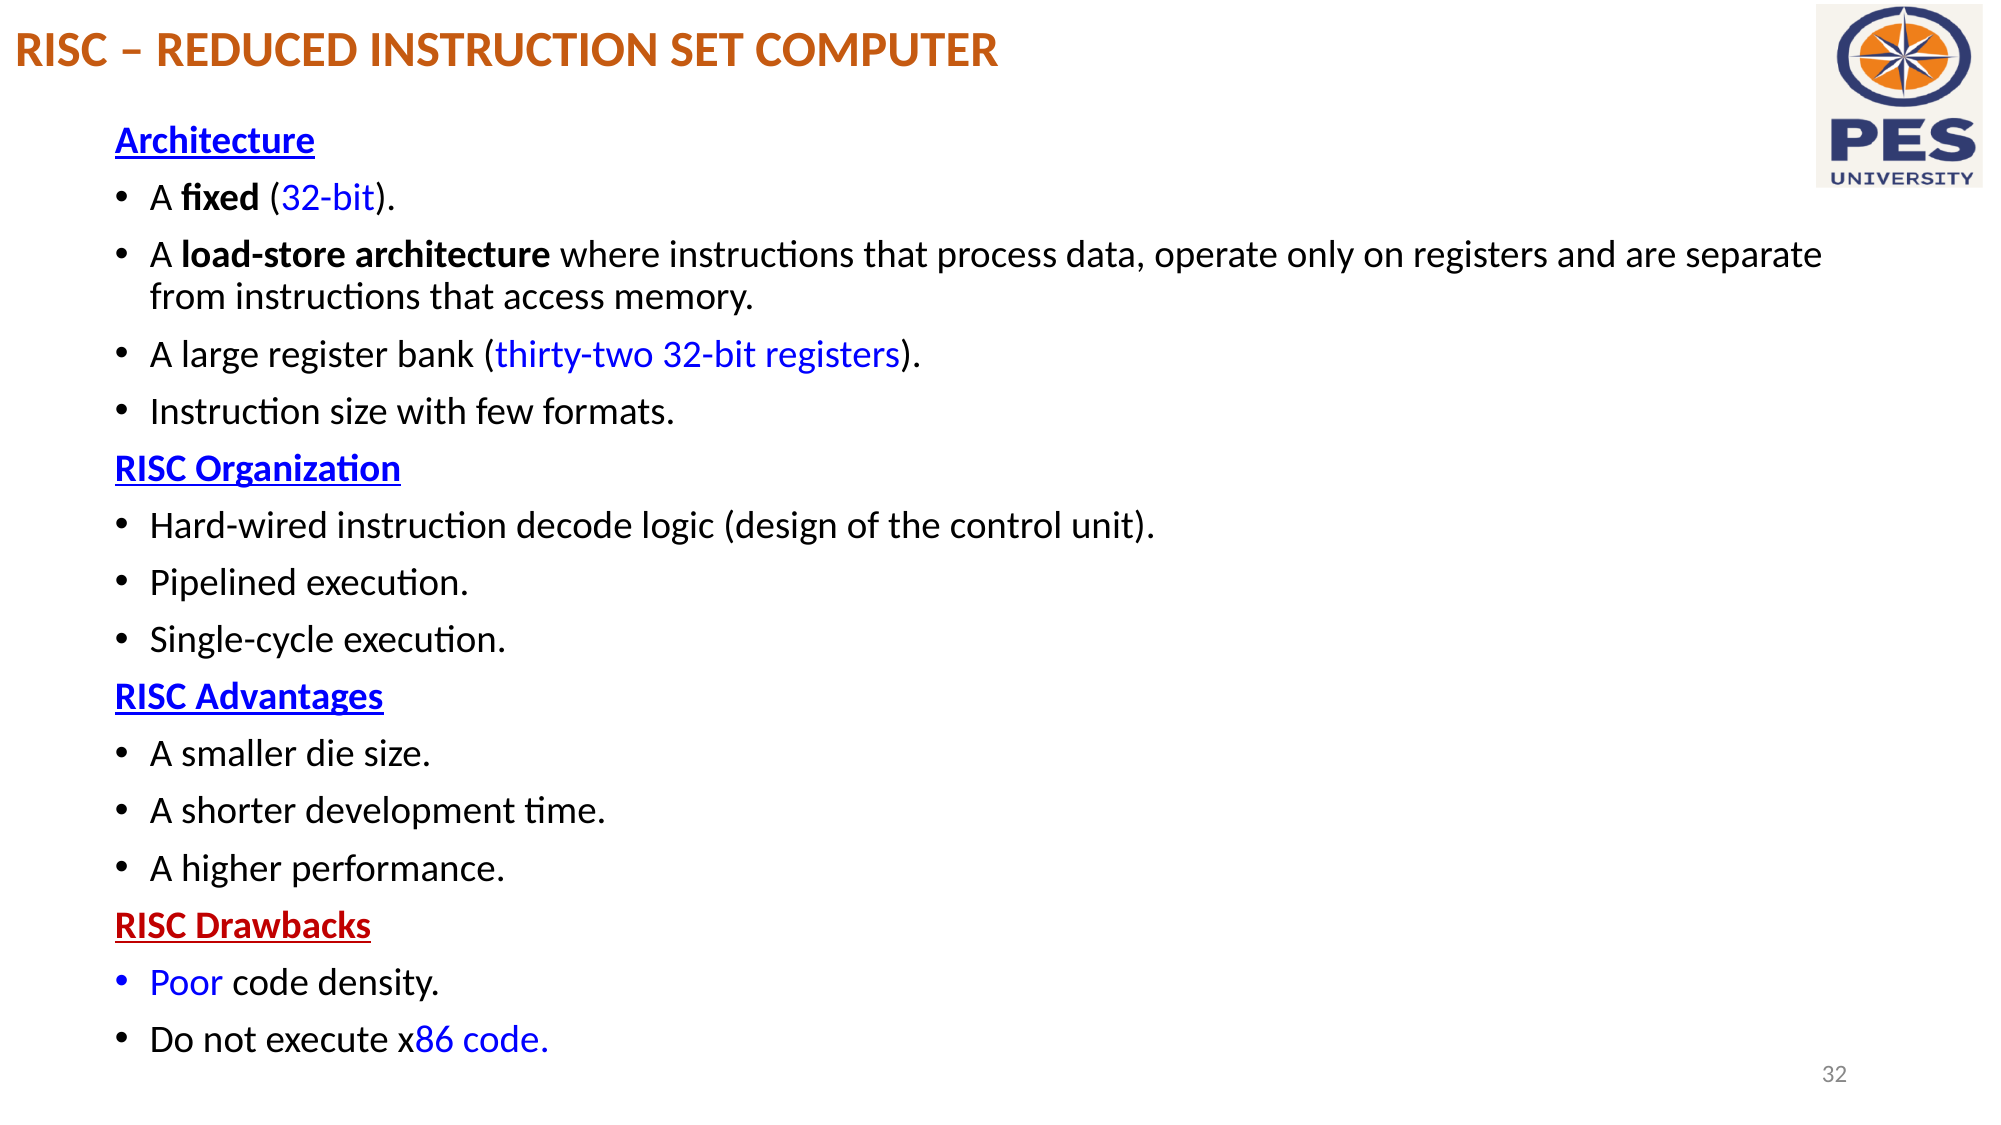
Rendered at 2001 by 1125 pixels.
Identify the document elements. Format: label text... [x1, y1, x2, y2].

picture [1816, 4, 1984, 188]
list Architecture A fixed (32-bit). A load-store architecture where instructions that process data, operate only on registers and are separate from instructions that access memory. A large register bank (thirty-two 32-bit registers). Instruction size with few formats. RISC Organization Hard-wired instruction decode logic (design of the control unit). Pipelined execution. Single-cycle execution. RISC Advantages A smaller die size. A shorter development time. A higher performance. RISC Drawbacks Poor code density. Do not execute x86 code. [99, 112, 1900, 1075]
text_box RISC – Reduced Instruction Set Computer [0, 0, 1207, 100]
slide_number ‹#› [1412, 1042, 1863, 1103]
